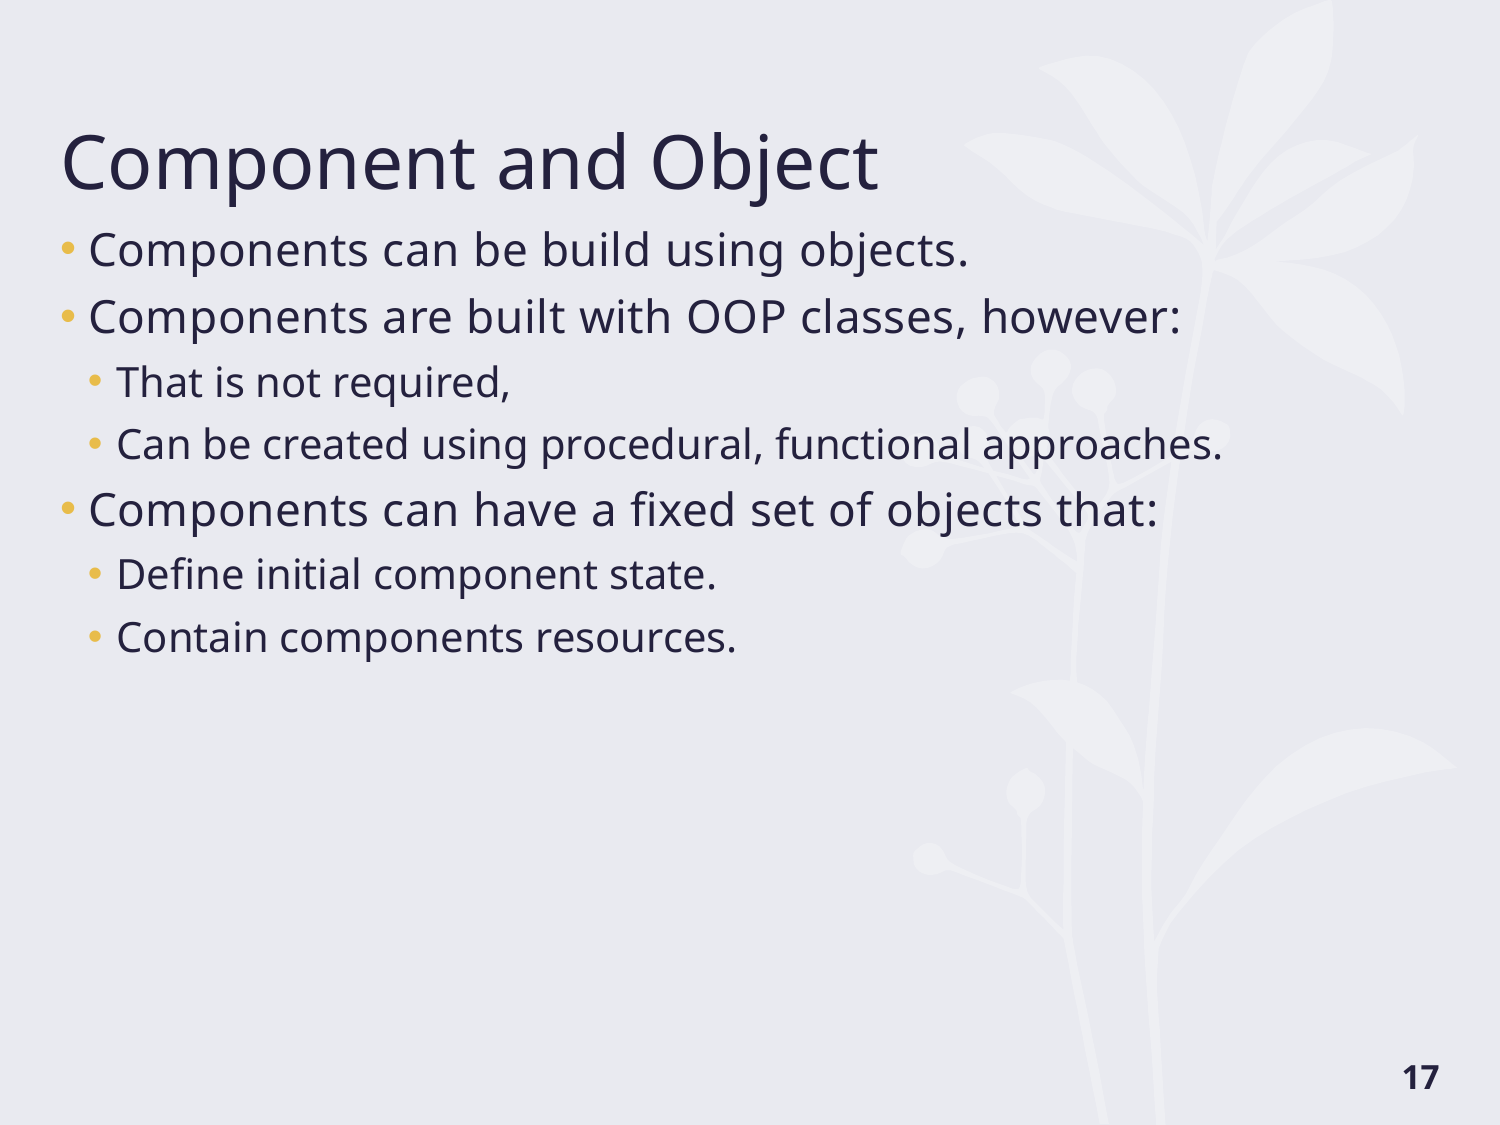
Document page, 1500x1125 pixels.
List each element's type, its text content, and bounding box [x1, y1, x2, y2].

slide_number 17 [1310, 1054, 1455, 1103]
title Component and Object [45, 37, 1455, 213]
list Components can be build using objects. Components are built with OOP classes, however: That is not required, Can be created using procedural, functional approaches. Components can have a fixed set of objects that: Define initial component state. Contain components resources. [45, 213, 1455, 1023]
